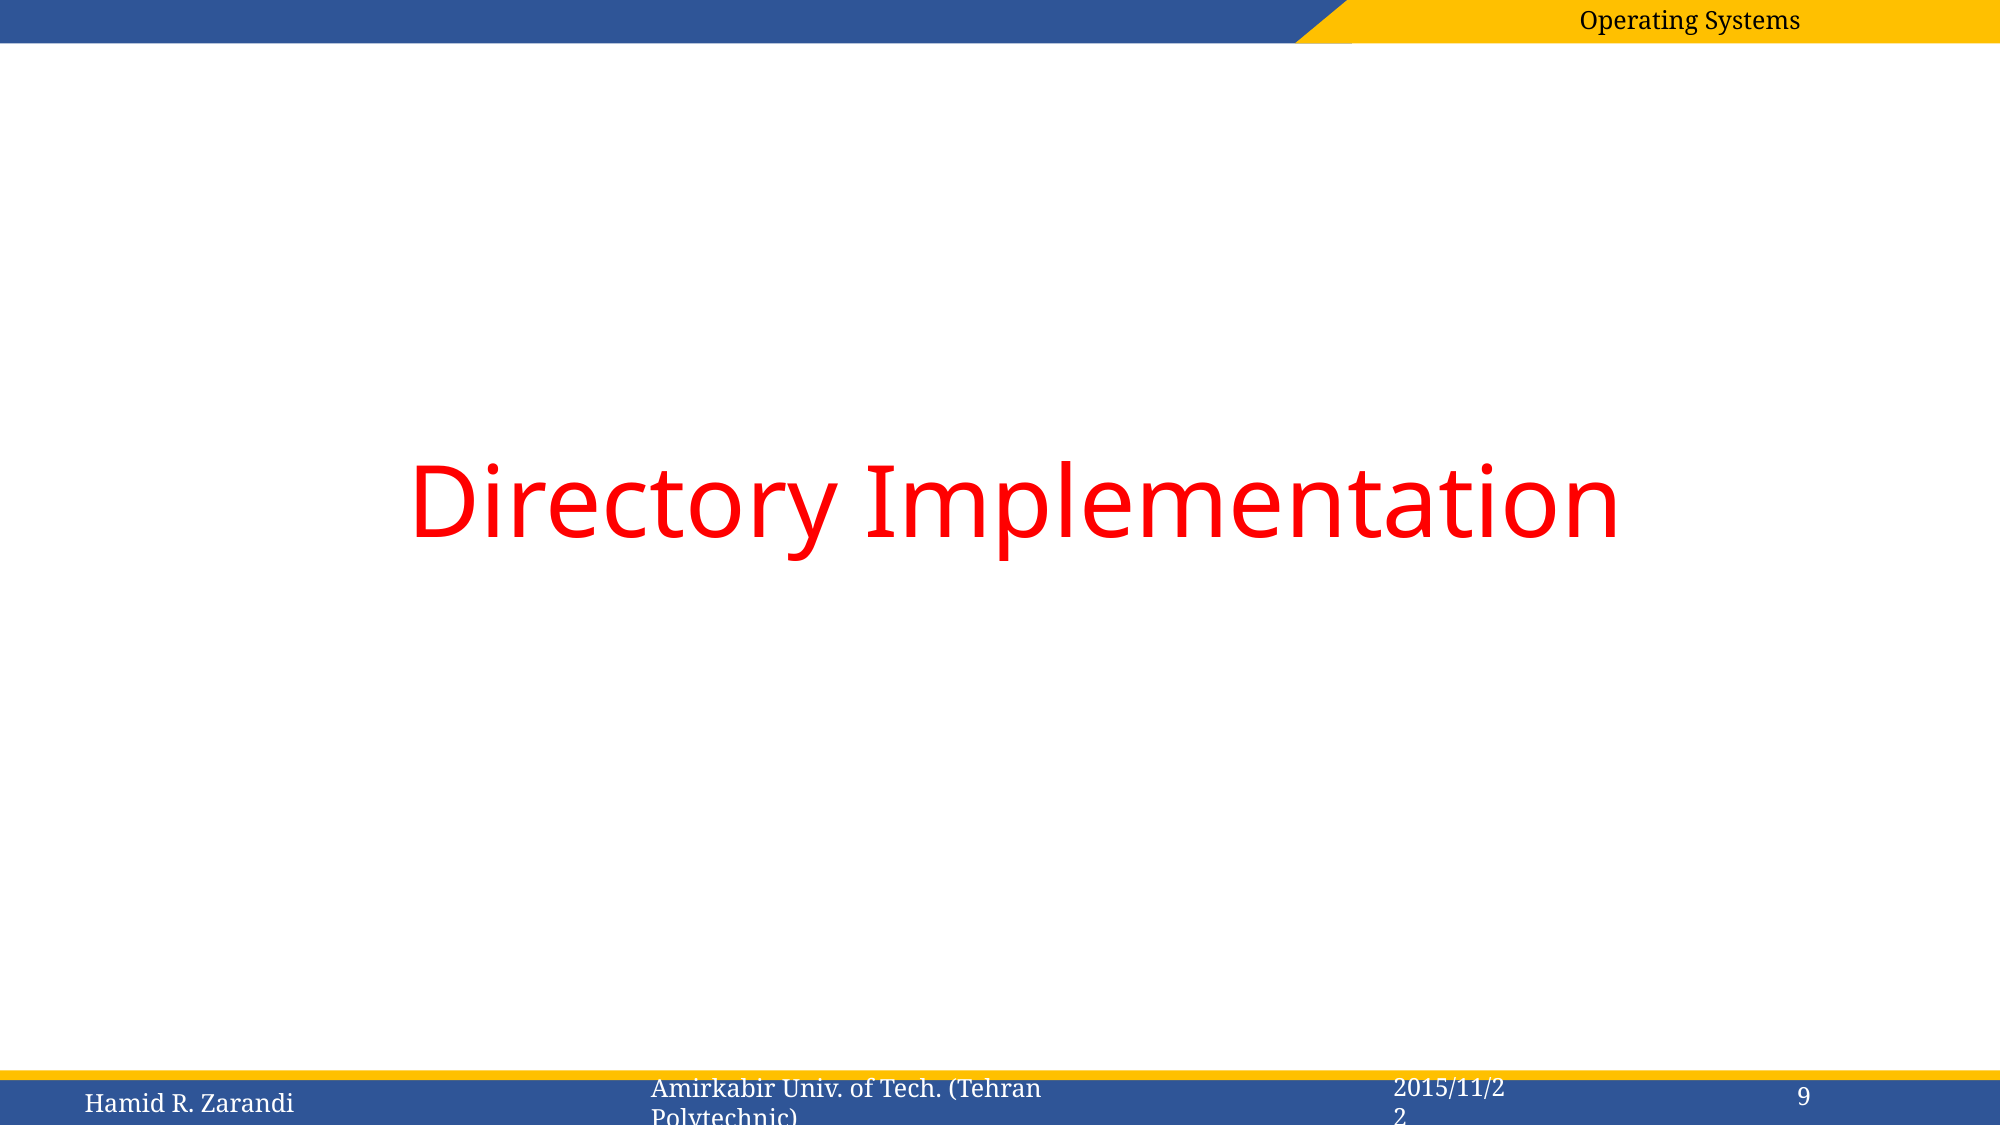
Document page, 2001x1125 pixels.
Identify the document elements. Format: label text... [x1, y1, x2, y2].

title Directory Implementation [15, 390, 2000, 620]
